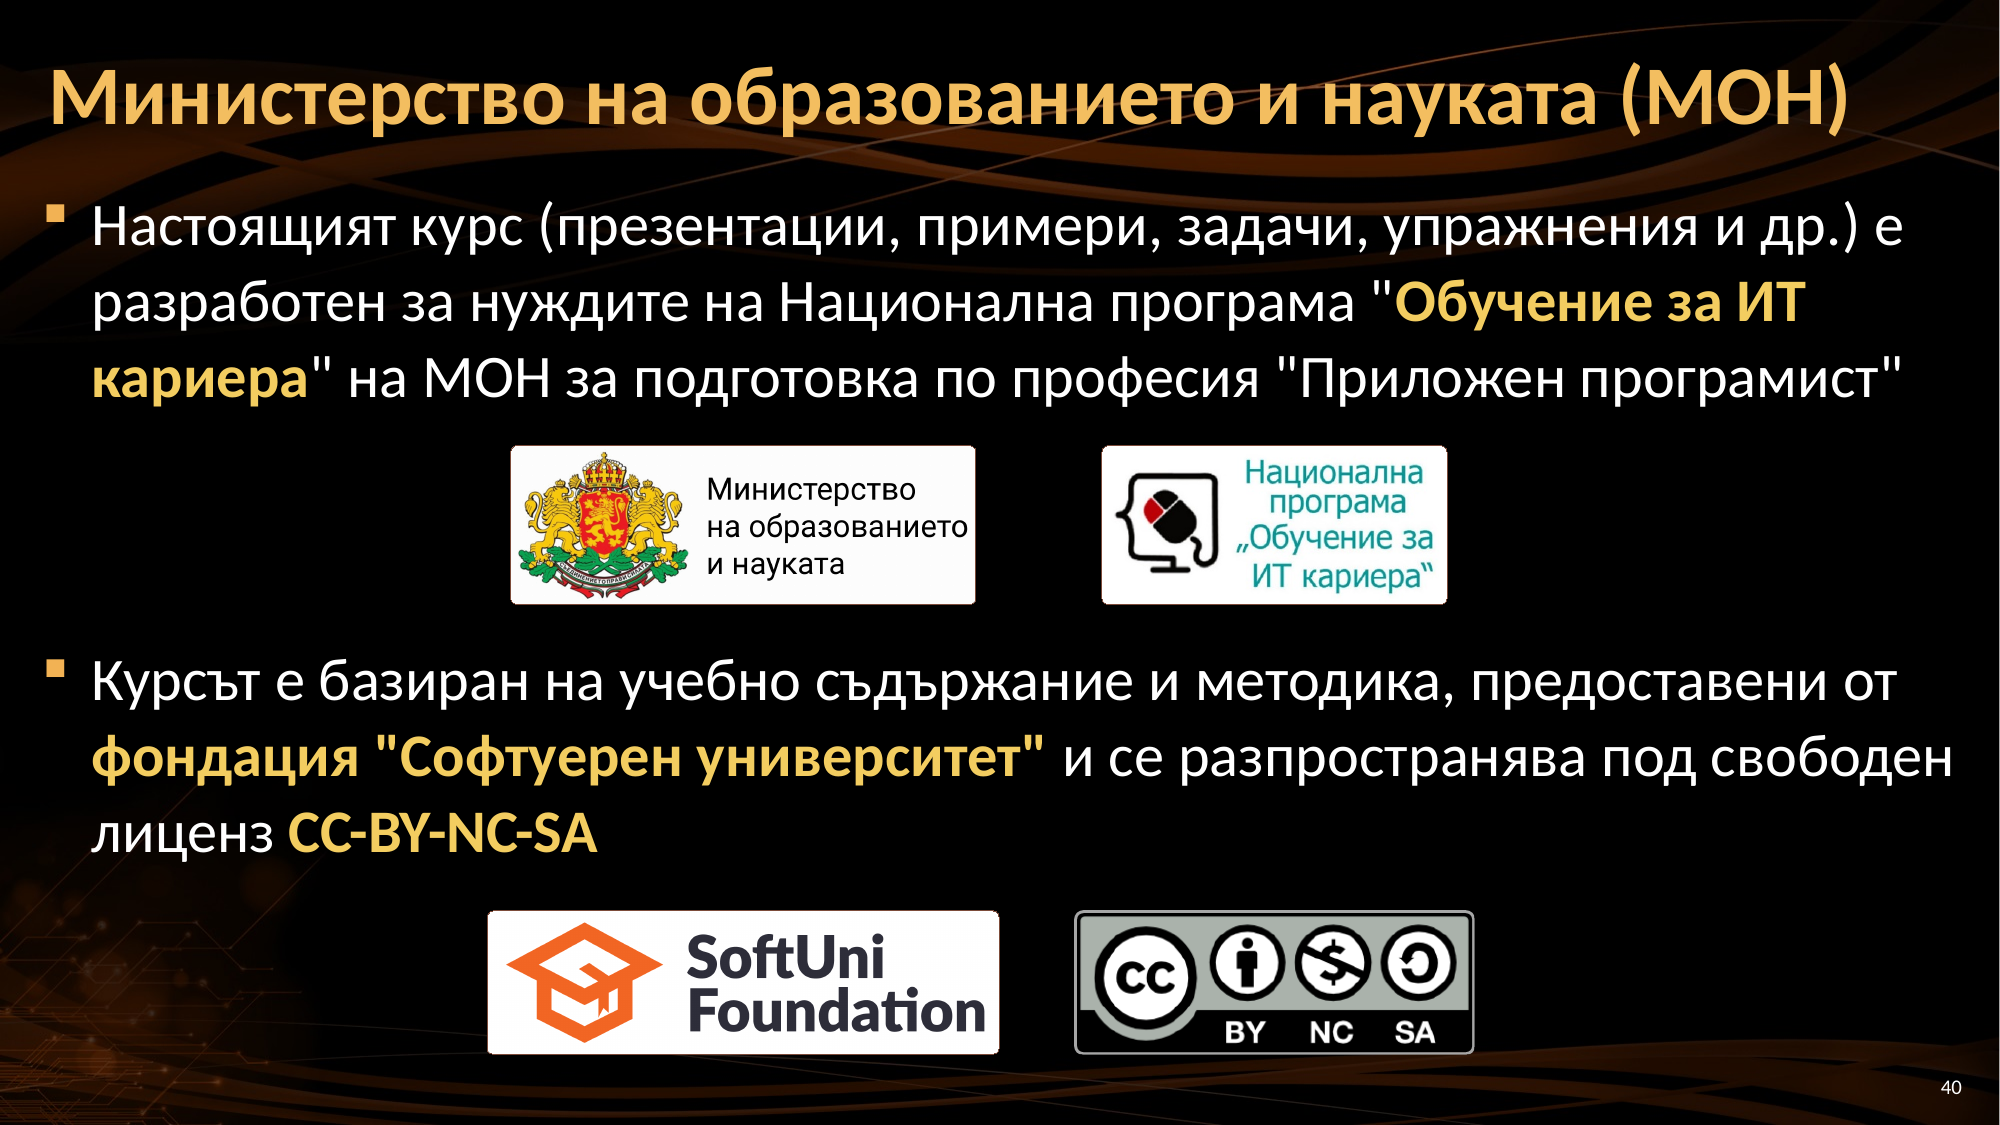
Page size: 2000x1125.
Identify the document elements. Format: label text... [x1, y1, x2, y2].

slide_number 40 [1897, 1070, 1968, 1103]
title Министерство на образованието и науката (МОН) [30, 6, 1975, 189]
list Настоящият курс (презентации, примери, задачи, упражнения и др.) е разработен за нуждите на Национална програма "Обучение за ИТ кариера" на МОН за подготовка по професия "Приложен програмист" Курсът е базиран на учебно съдържание и методика, предоставени от фондация "Софтуерен университет" и се разпространява под свободен лиценз CC-BY-NC-SA [23, 174, 1975, 1103]
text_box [487, 910, 1475, 1055]
picture [0, 0, 2000, 1125]
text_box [510, 445, 1448, 605]
